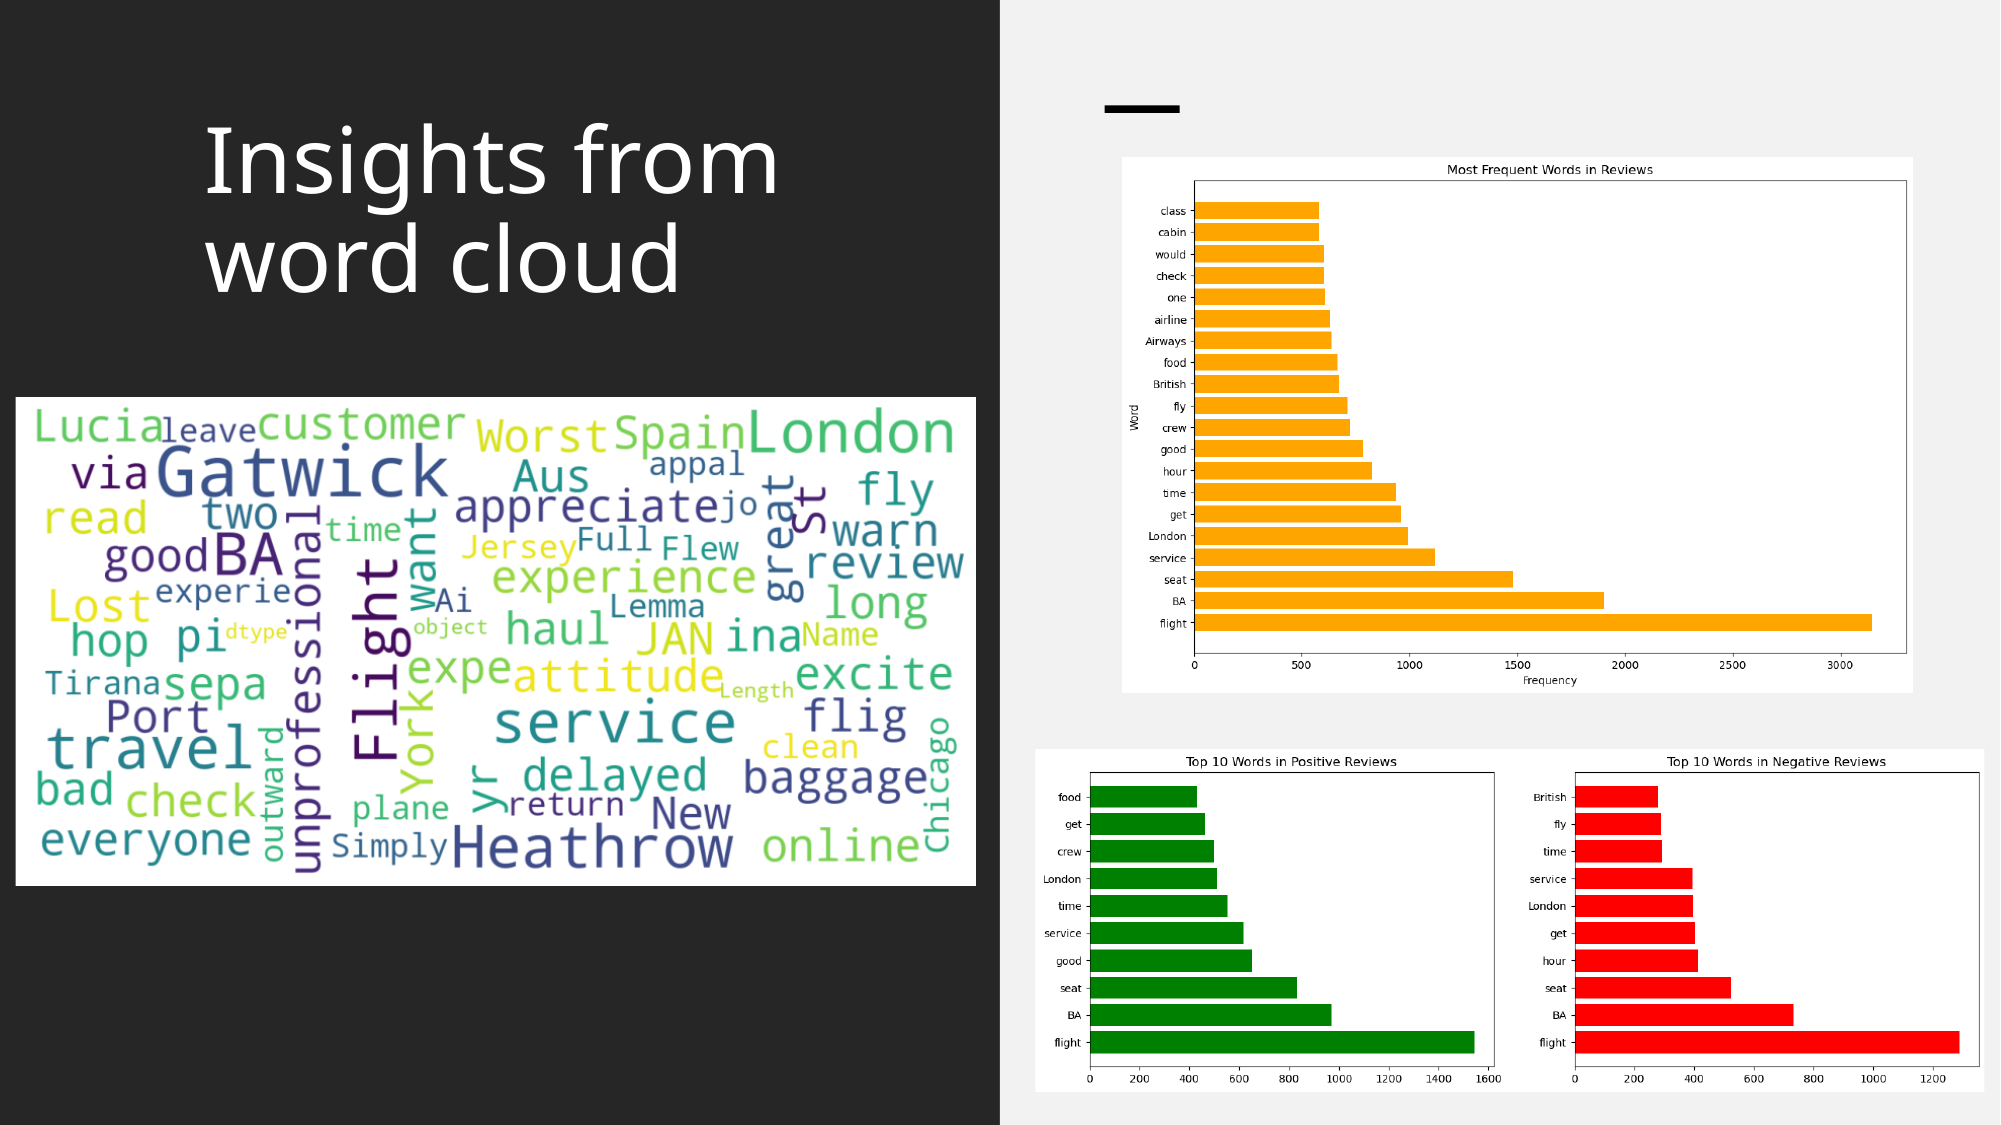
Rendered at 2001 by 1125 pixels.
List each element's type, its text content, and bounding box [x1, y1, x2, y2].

title Insights from word cloud [189, 106, 893, 384]
text_box [999, 0, 2000, 1125]
text_box [0, 0, 999, 1125]
picture [1035, 749, 1985, 1092]
picture [15, 397, 976, 886]
text_box [1104, 104, 1181, 114]
picture [1122, 157, 1918, 694]
